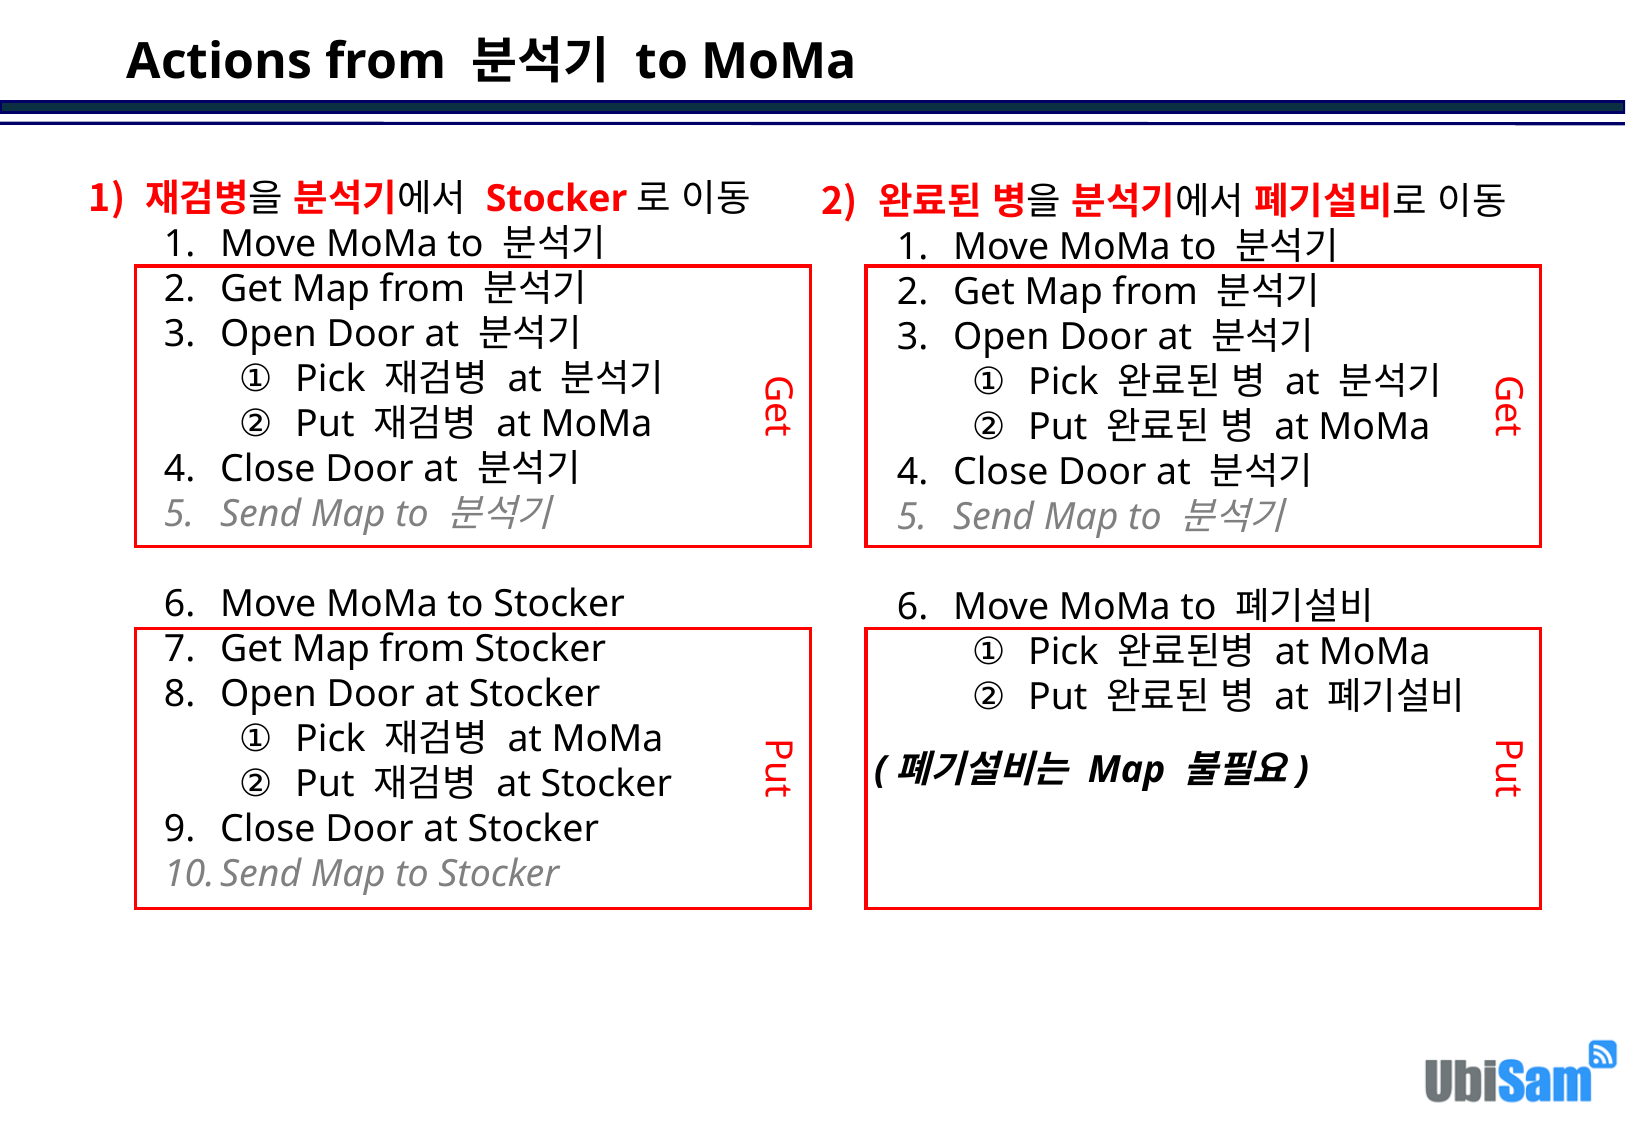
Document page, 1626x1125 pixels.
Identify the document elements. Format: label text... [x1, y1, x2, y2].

picture [1412, 1011, 1625, 1125]
text_box (폐기설비는 Map 불필요) [859, 737, 864, 797]
text_box 재검병을 분석기에서 Stocker로 이동 Move MoMa to 분석기 Get Map from 분석기 Open Door at 분석기 Pick 재검병 at 분석기 Put 재검병 at MoMa Close Door at 분석기 Send Map to 분석기 Move MoMa to Stocker Get Map from Stocker Open Door at Stocker Pick 재검병 at MoMa Put 재검병 at Stocker Close Door at Stocker Send Map to Stocker [74, 166, 766, 901]
text_box Get [864, 264, 1542, 548]
text_box Get [134, 264, 812, 548]
text_box 완료된 병을 분석기에서 폐기설비로 이동 Move MoMa to 분석기 Get Map from 분석기 Open Door at 분석기 Pick 완료된 병 at 분석기 Put 완료된 병 at MoMa Close Door at 분석기 Send Map to 분석기 Move MoMa to 폐기설비 Pick 완료된병 at MoMa Put 완료된 병 at 폐기설비 [807, 169, 1569, 725]
title Actions from 분석기 to MoMa [111, 22, 1112, 102]
text_box Put [134, 627, 812, 910]
text_box Put [864, 627, 1542, 910]
